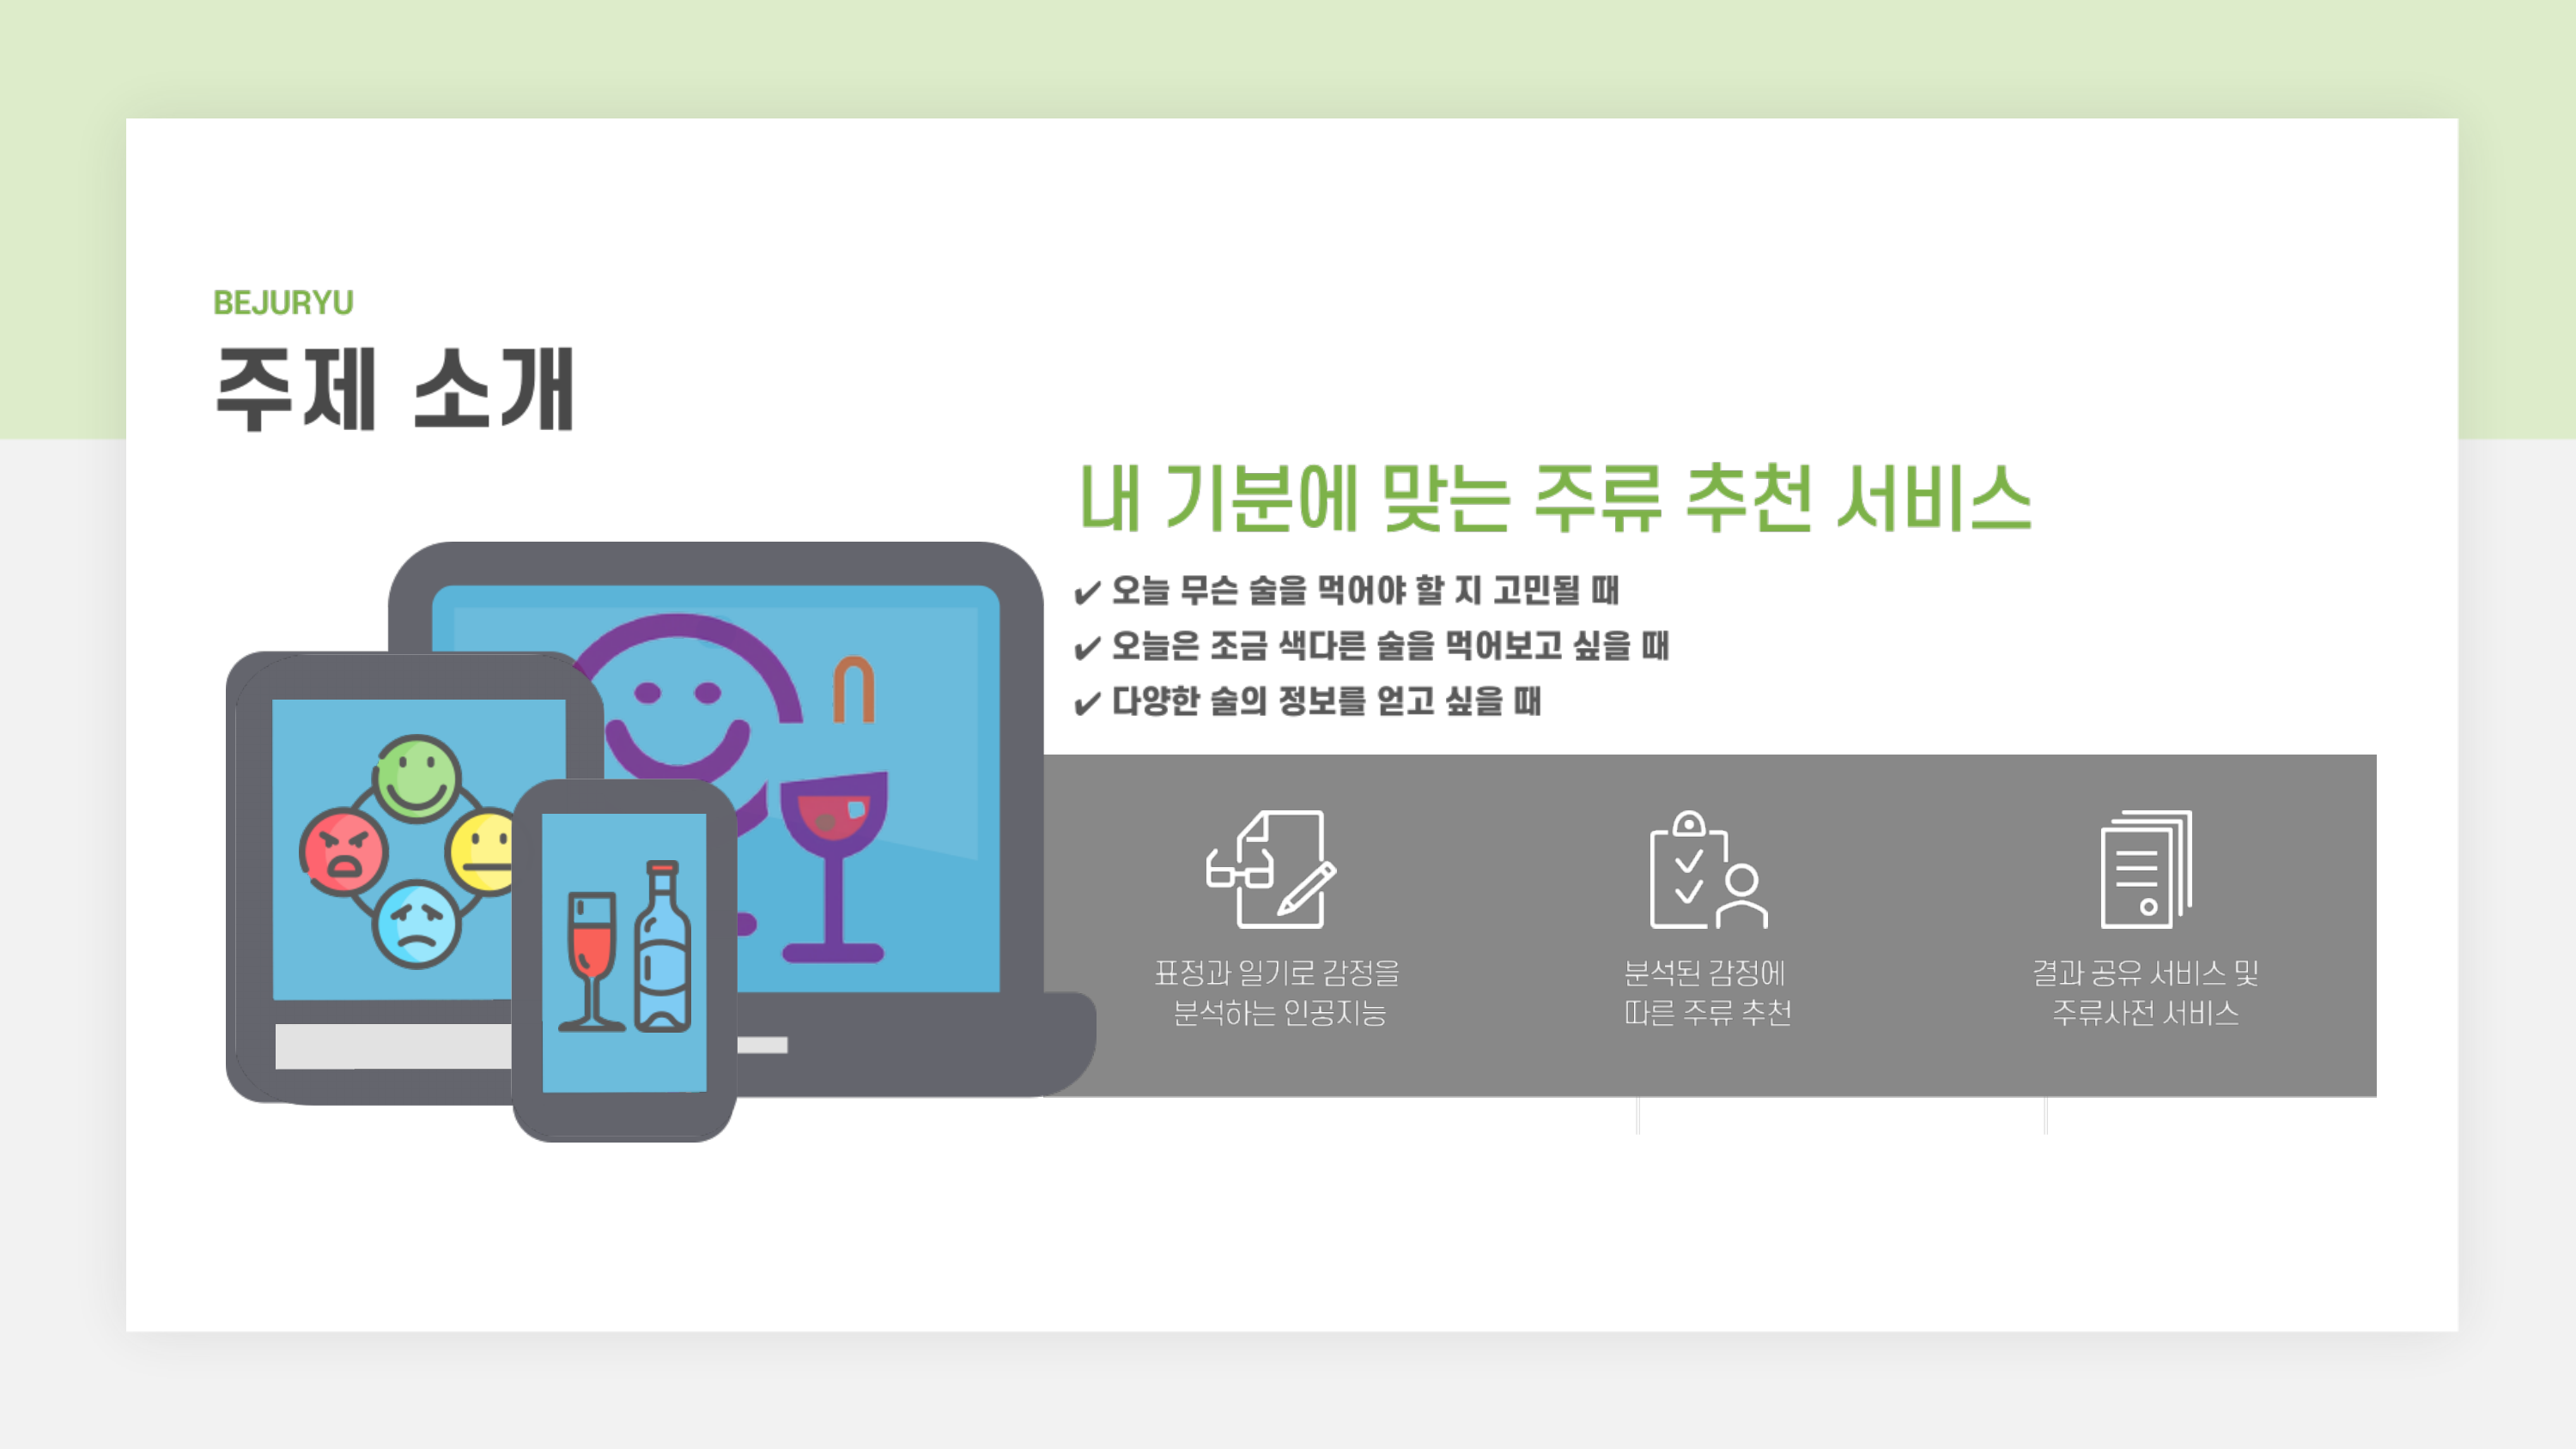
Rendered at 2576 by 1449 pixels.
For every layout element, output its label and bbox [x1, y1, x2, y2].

text_box [1100, 755, 2378, 1098]
picture [1516, 950, 1808, 1042]
picture [1066, 437, 2075, 740]
text_box [0, 0, 2576, 441]
picture [197, 279, 623, 474]
text_box [200, 653, 636, 1106]
text_box [1206, 809, 1337, 929]
picture [0, 441, 2576, 1449]
picture [1097, 950, 1418, 1042]
text_box [226, 541, 1097, 1143]
text_box [502, 778, 746, 1169]
text_box [1649, 810, 1768, 929]
text_box [2101, 810, 2192, 929]
picture [1959, 950, 2275, 1042]
text_box [505, 577, 971, 1042]
text_box [126, 118, 2459, 1333]
